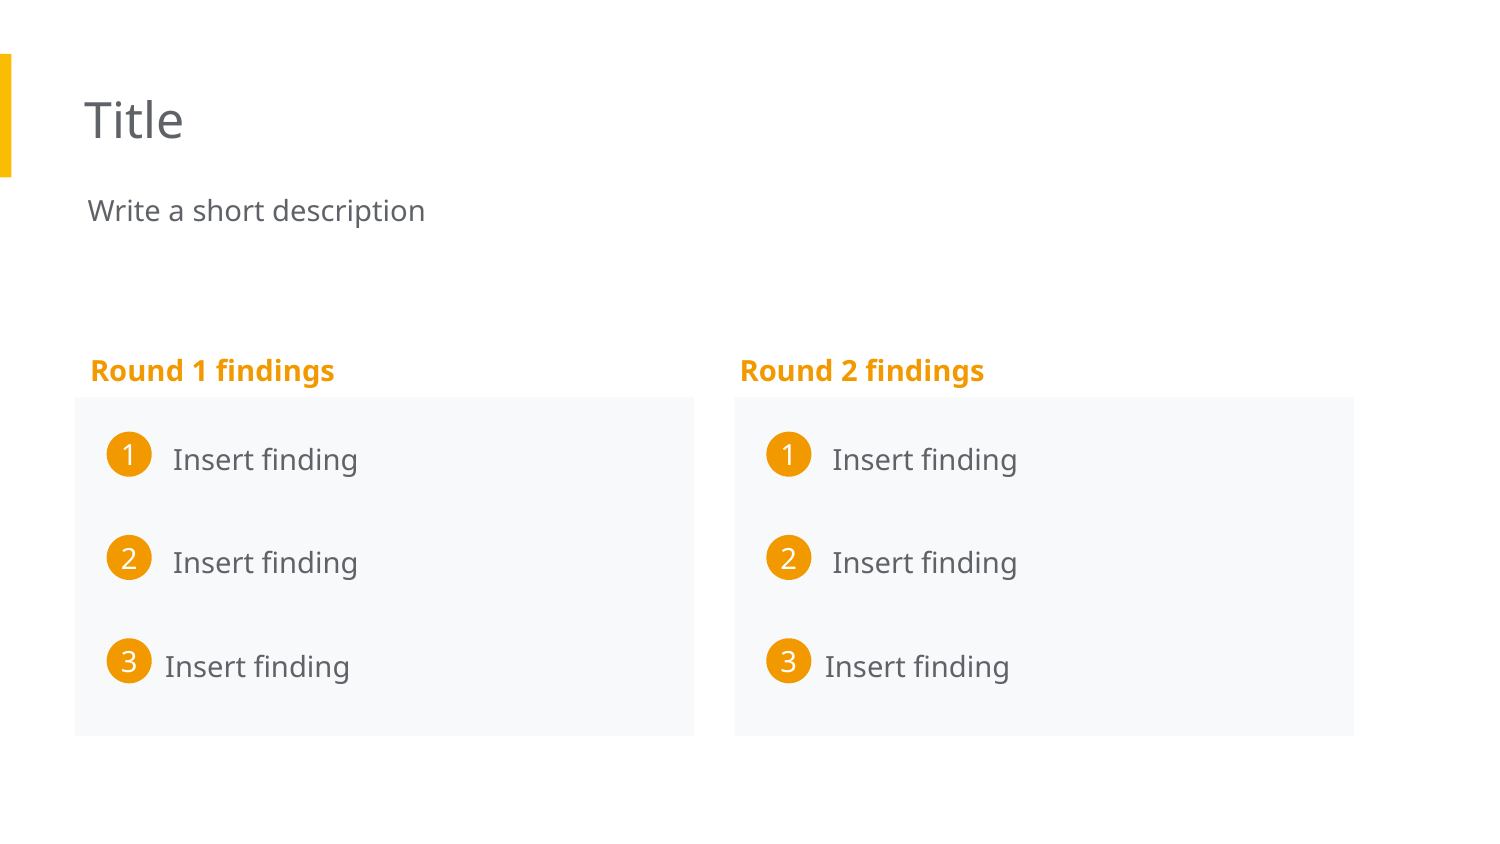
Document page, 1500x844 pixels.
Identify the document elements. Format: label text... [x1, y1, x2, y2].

text_box 3 [766, 638, 812, 684]
text_box 3 [106, 638, 152, 684]
text_box Insert finding [150, 627, 698, 699]
text_box Insert finding [817, 421, 1365, 492]
text_box 1 [106, 431, 152, 477]
text_box Round 2 findings [724, 331, 1272, 402]
text_box 2 [766, 534, 812, 580]
text_box Title [84, 73, 1095, 164]
text_box [734, 397, 1354, 736]
text_box Insert finding [158, 421, 706, 492]
text_box Write a short description [87, 172, 1379, 243]
text_box Insert finding [817, 524, 1365, 595]
text_box 1 [766, 431, 812, 477]
text_box Insert finding [809, 627, 1358, 699]
text_box Round 1 findings [74, 331, 623, 397]
text_box Insert finding [158, 524, 706, 595]
text_box [74, 397, 695, 736]
text_box 2 [106, 534, 152, 580]
